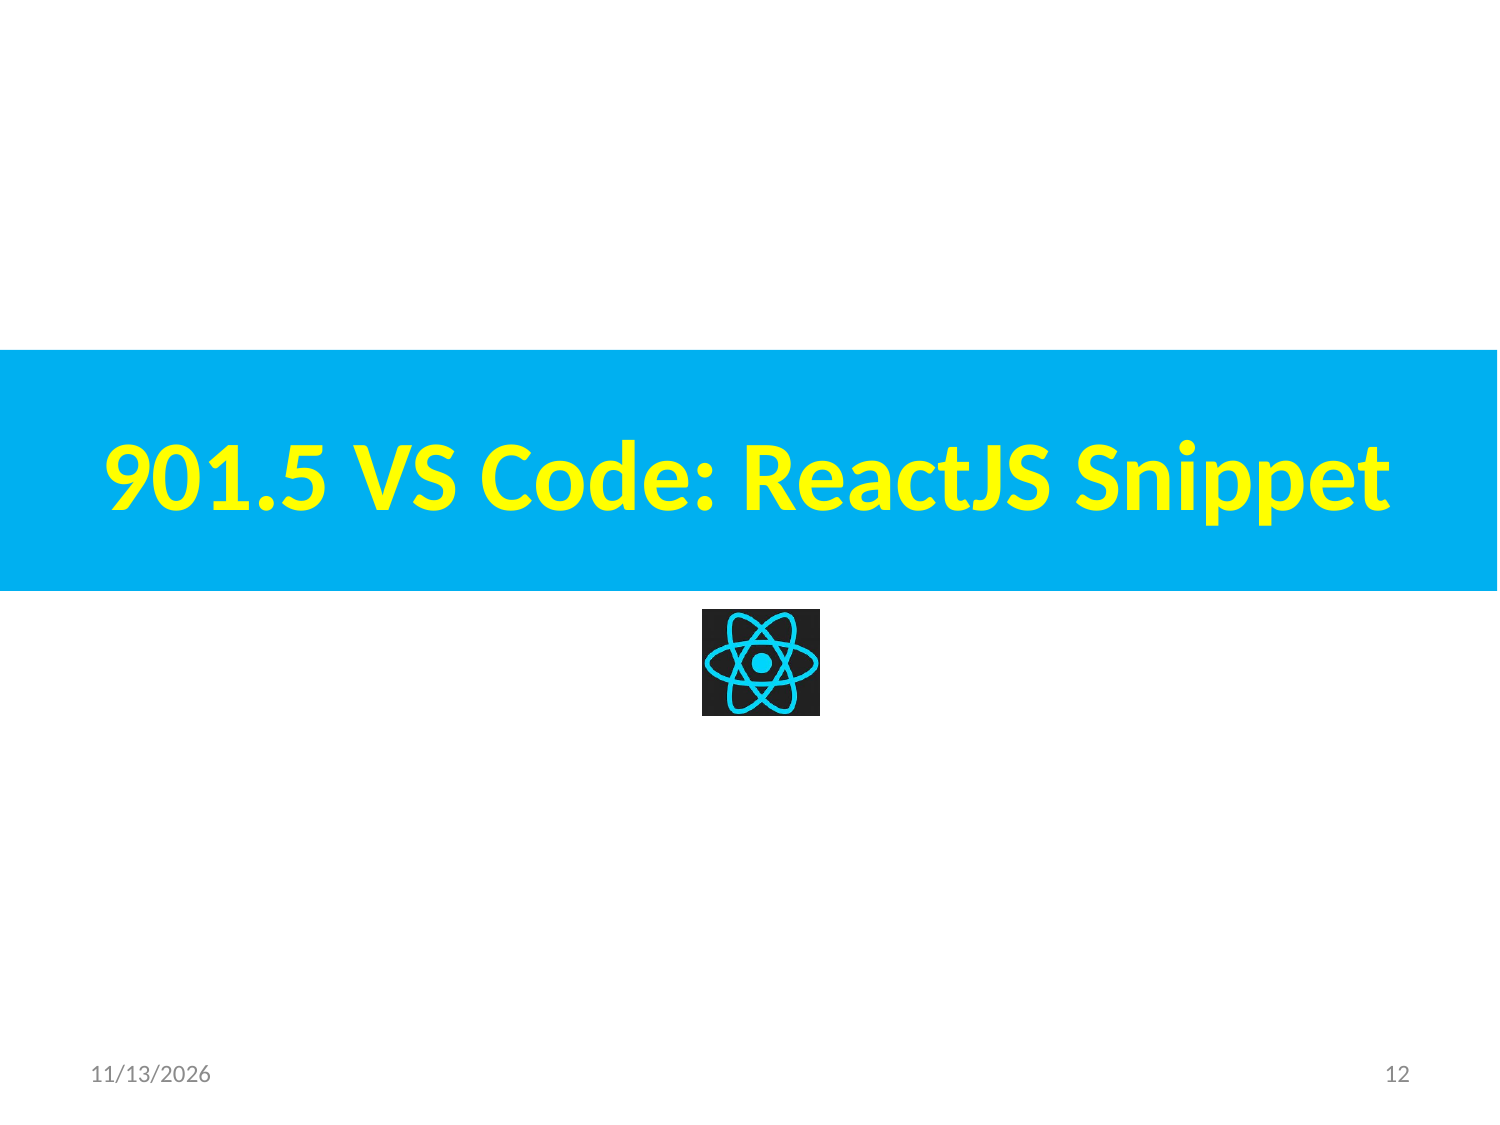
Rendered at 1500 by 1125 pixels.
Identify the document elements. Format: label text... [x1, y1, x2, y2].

slide_number 12 [1074, 1042, 1425, 1103]
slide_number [75, 1042, 425, 1103]
picture [702, 609, 821, 716]
title 901.5 VS Code: ReactJS Snippet [0, 349, 1498, 591]
